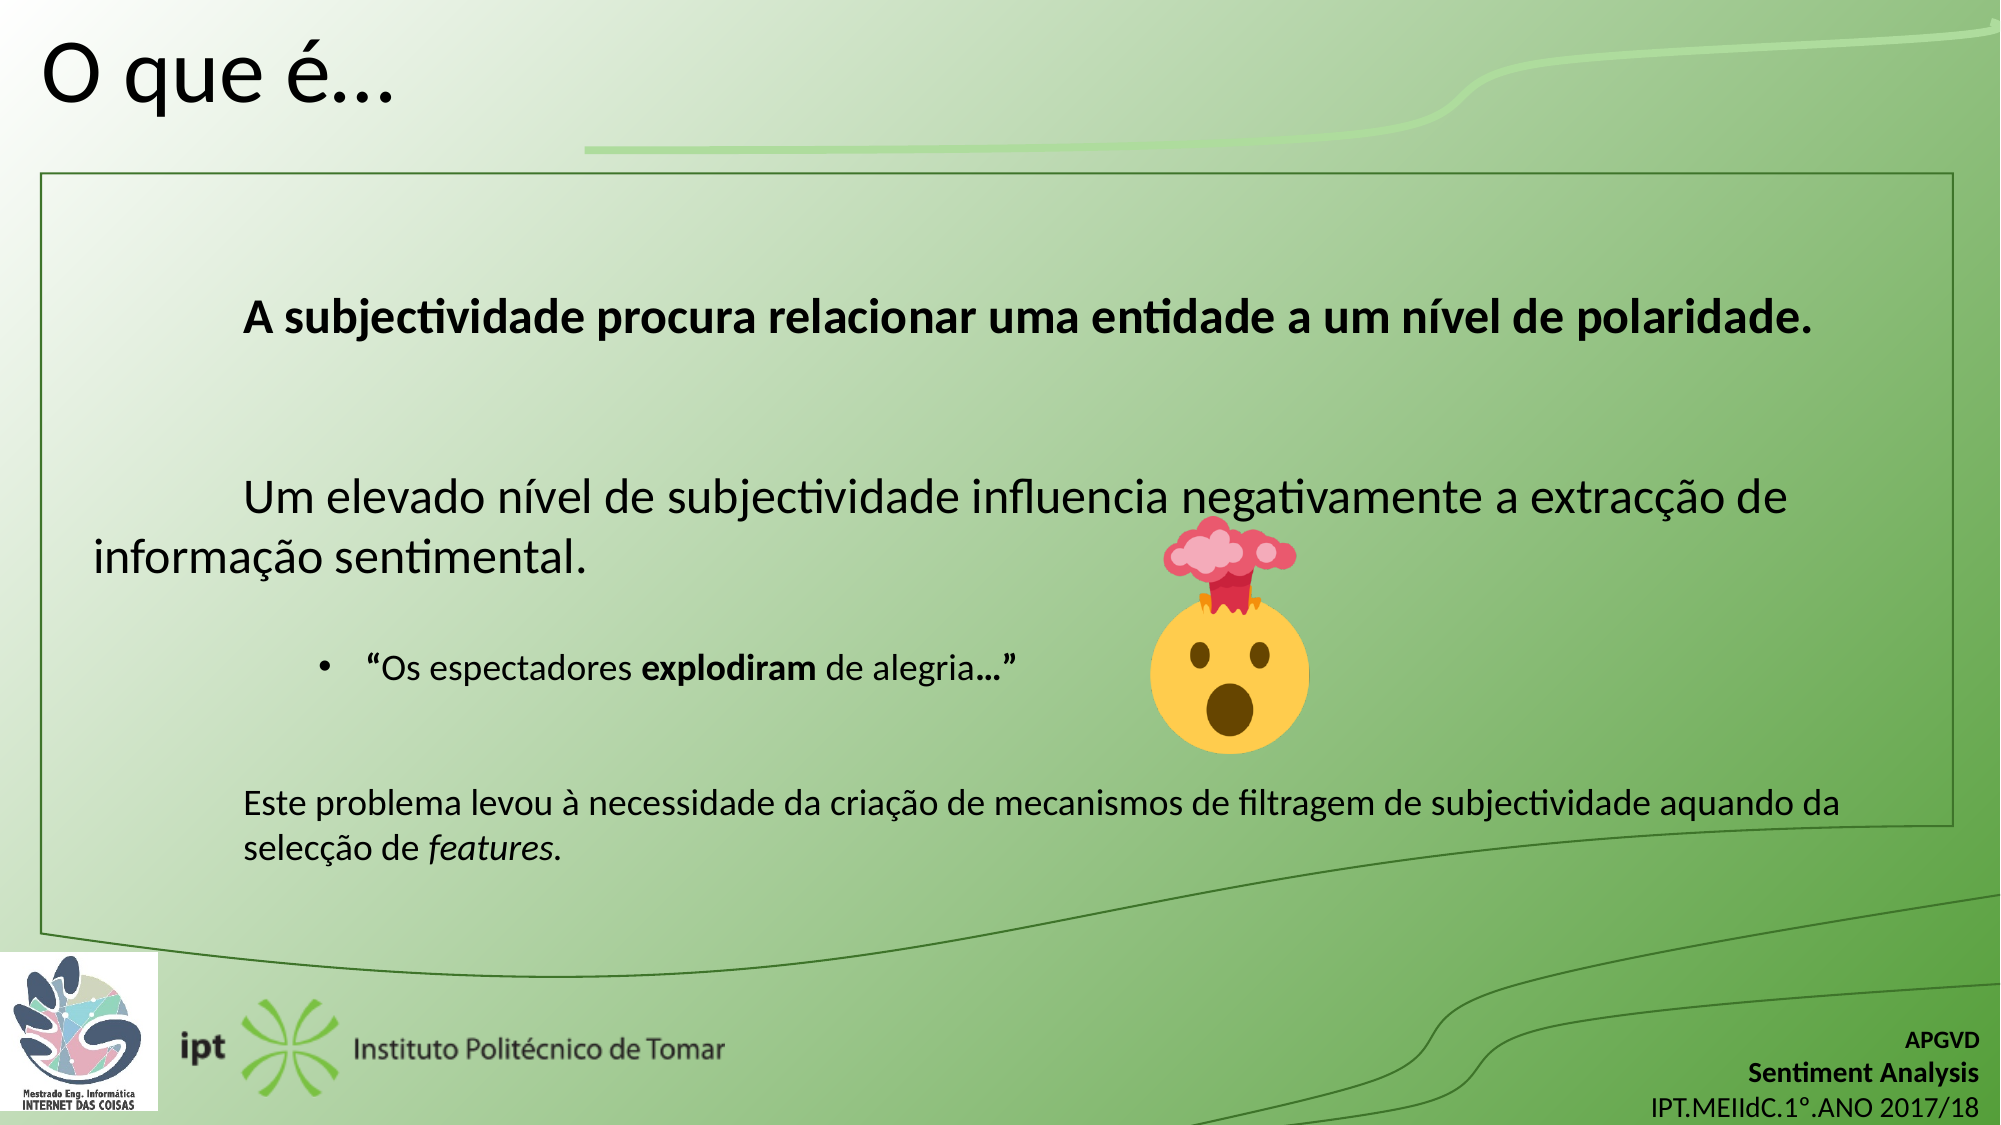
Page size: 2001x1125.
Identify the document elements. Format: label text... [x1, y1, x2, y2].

picture [180, 997, 725, 1099]
text_box [39, 172, 1954, 978]
text_box A subjectividade procura relacionar uma entidade a um nível de polaridade. Um elevado nível de subjectividade influencia negativamente a extracção de informação sentimental. “Os espectadores explodiram de alegria…” Este problema levou à necessidade da criação de mecanismos de filtragem de subjectividade aquando da selecção de features. [78, 215, 1916, 876]
text_box O que é… [27, 3, 411, 128]
picture [0, 952, 158, 1111]
picture [1110, 516, 1349, 754]
